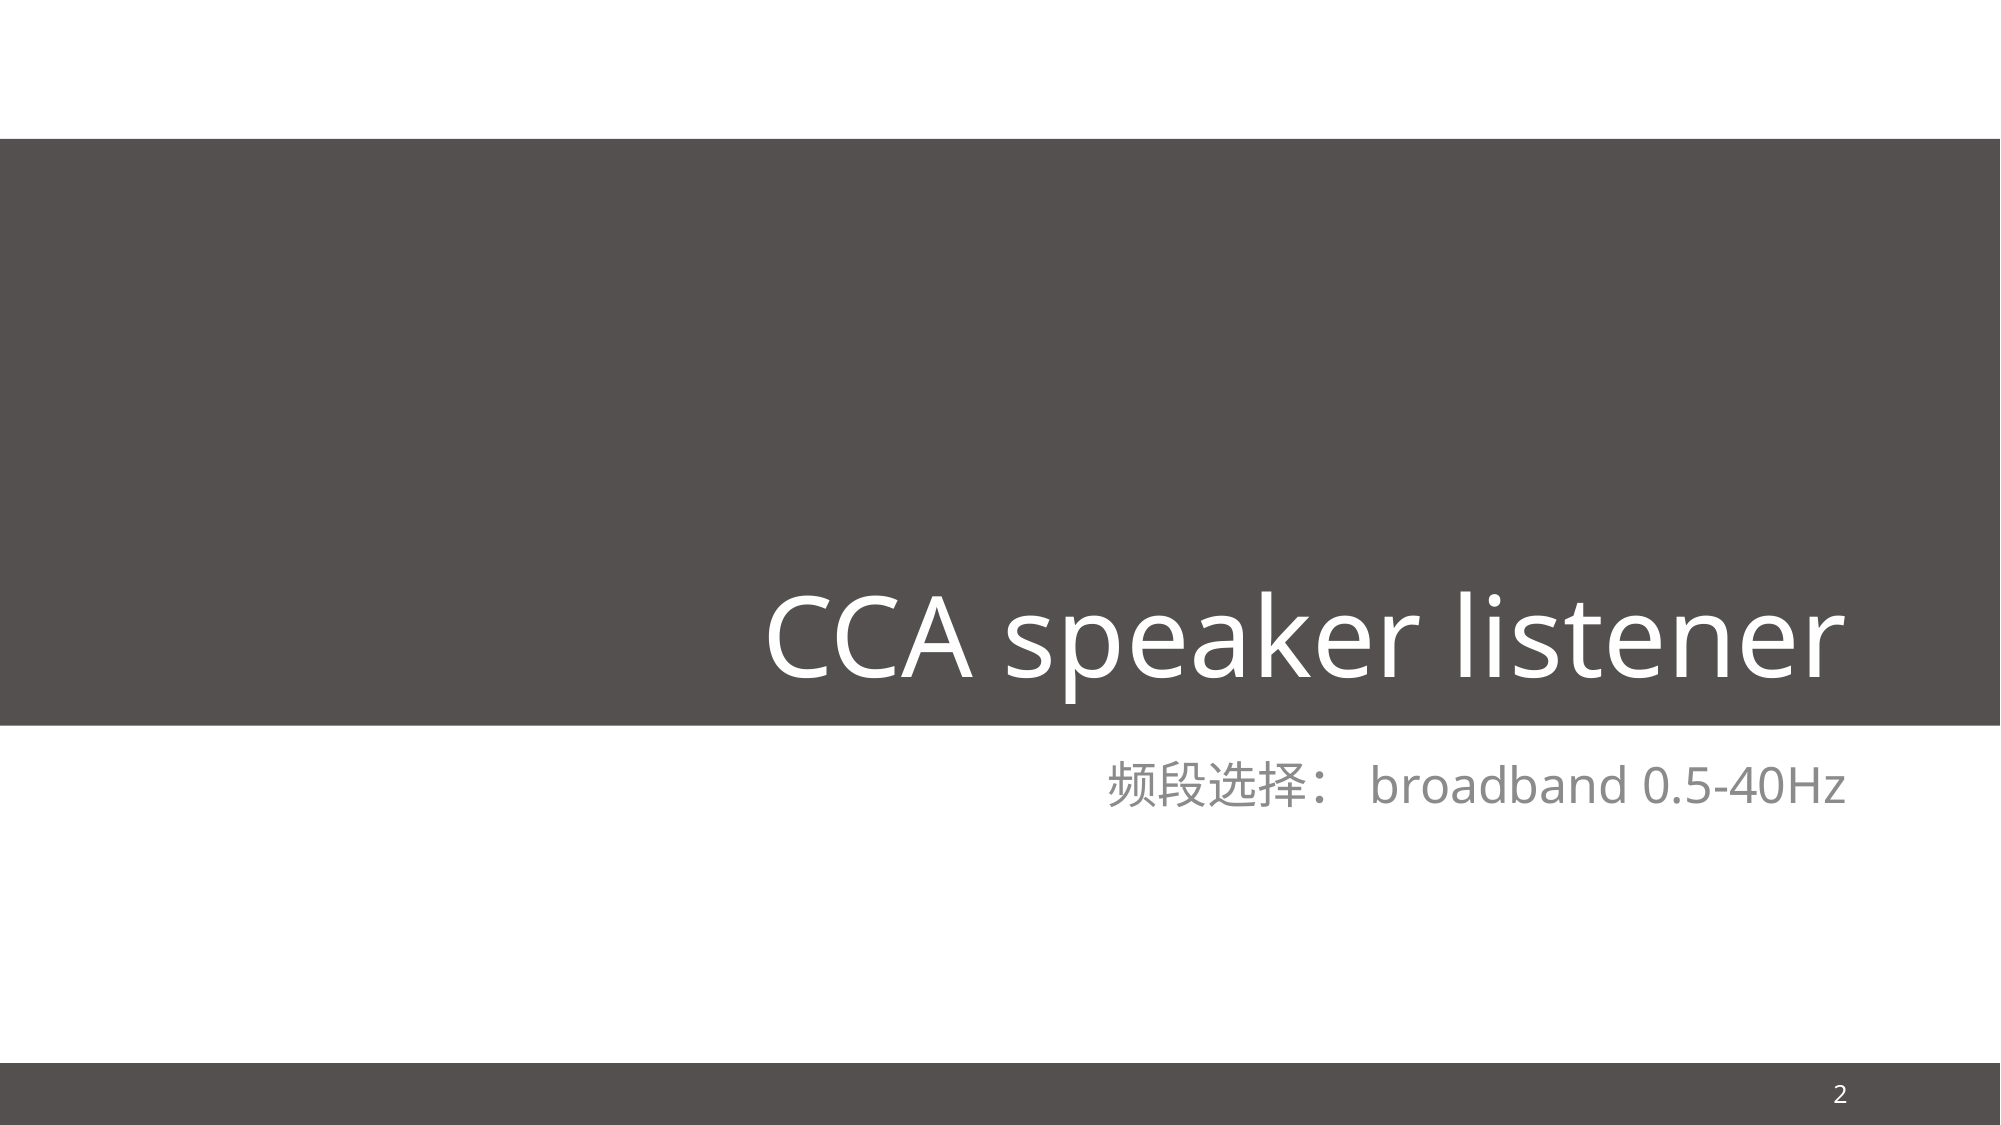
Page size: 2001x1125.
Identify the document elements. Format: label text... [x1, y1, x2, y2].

list 频段选择：broadband 0.5-40Hz [136, 752, 1862, 999]
slide_number 2 [1412, 1065, 1863, 1125]
title CCA speaker listener [137, 241, 1863, 710]
